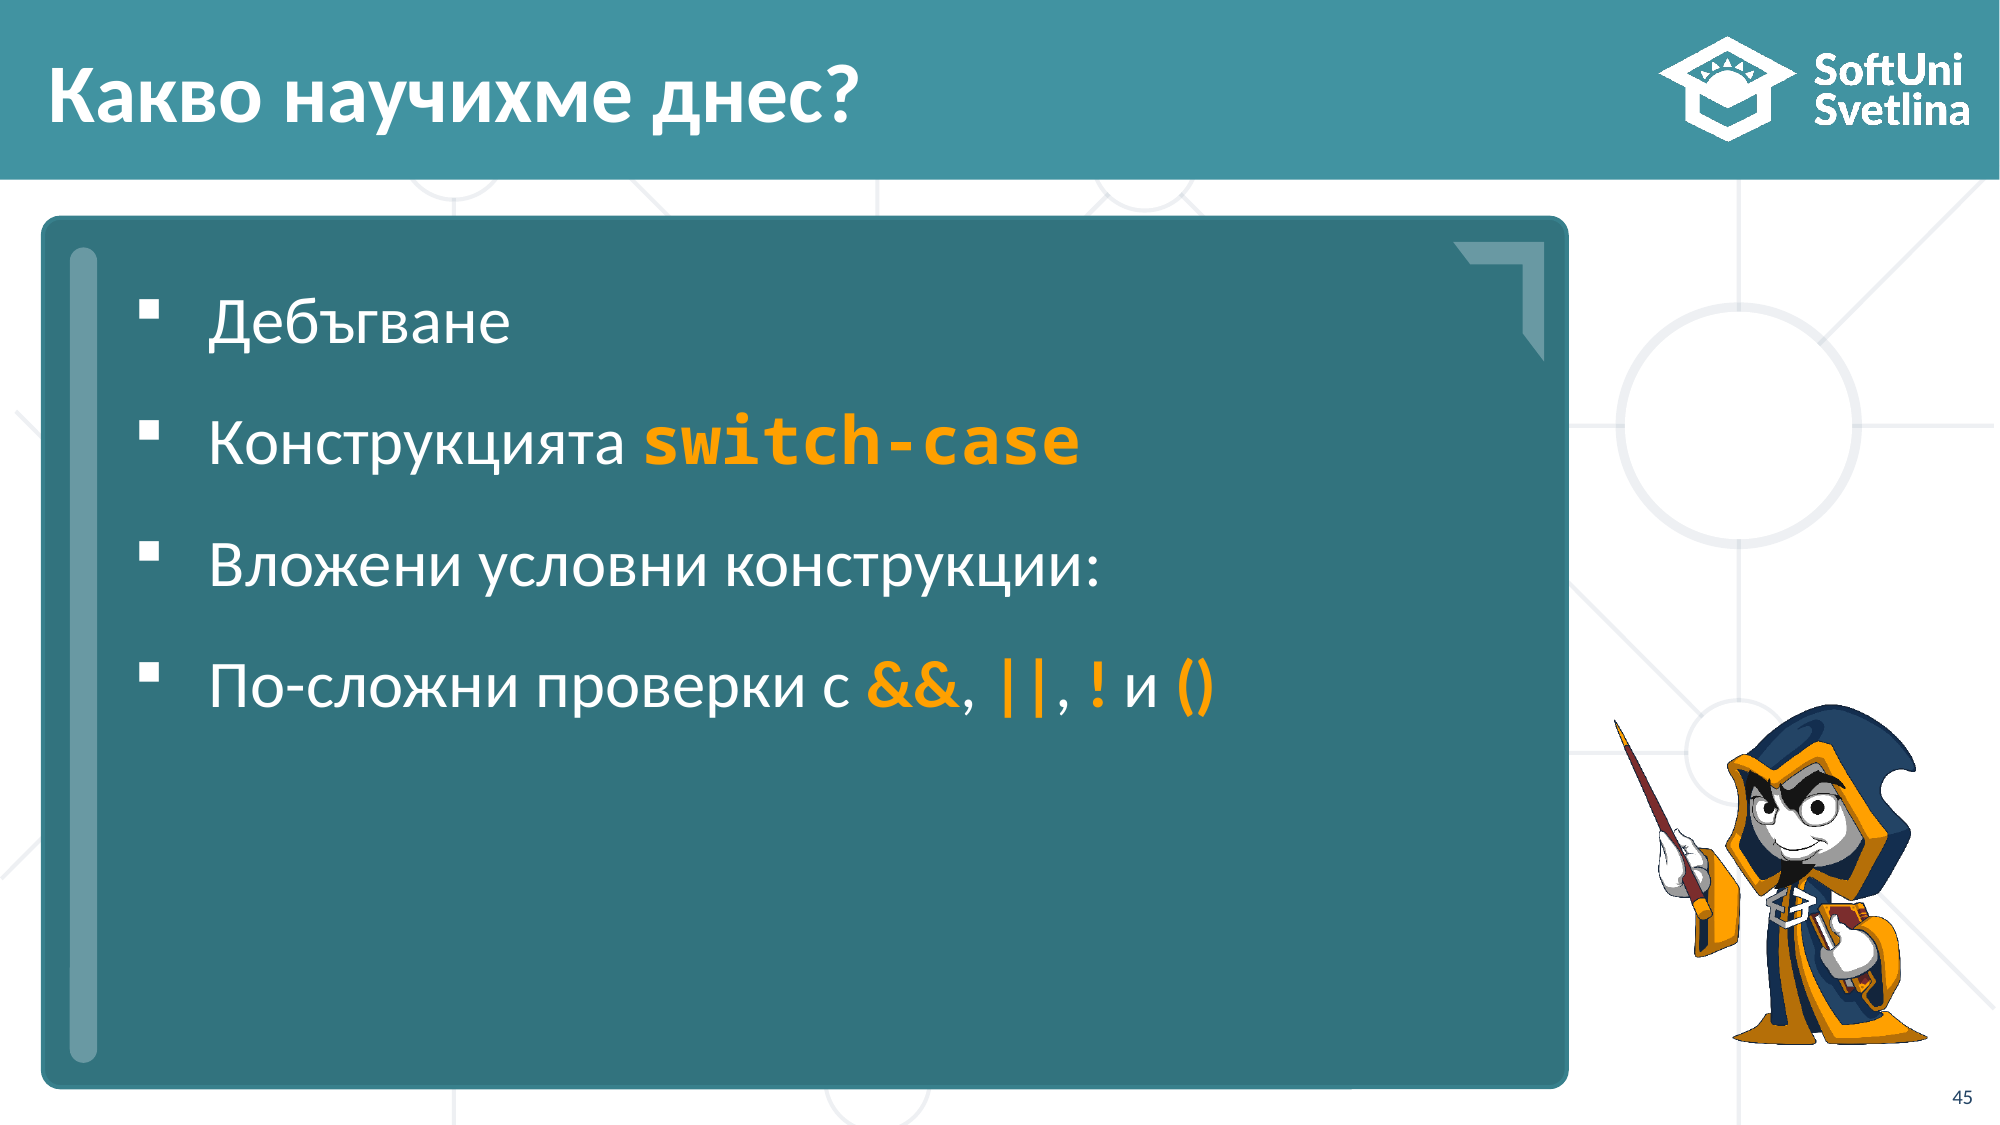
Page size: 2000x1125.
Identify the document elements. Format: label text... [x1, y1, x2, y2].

picture [1653, 32, 1971, 146]
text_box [42, 217, 1567, 1088]
picture [1601, 673, 1958, 1059]
slide_number 45 [1927, 1067, 1989, 1117]
list … … … [31, 196, 1970, 1109]
title Какво научихме днес? [31, 16, 1638, 162]
